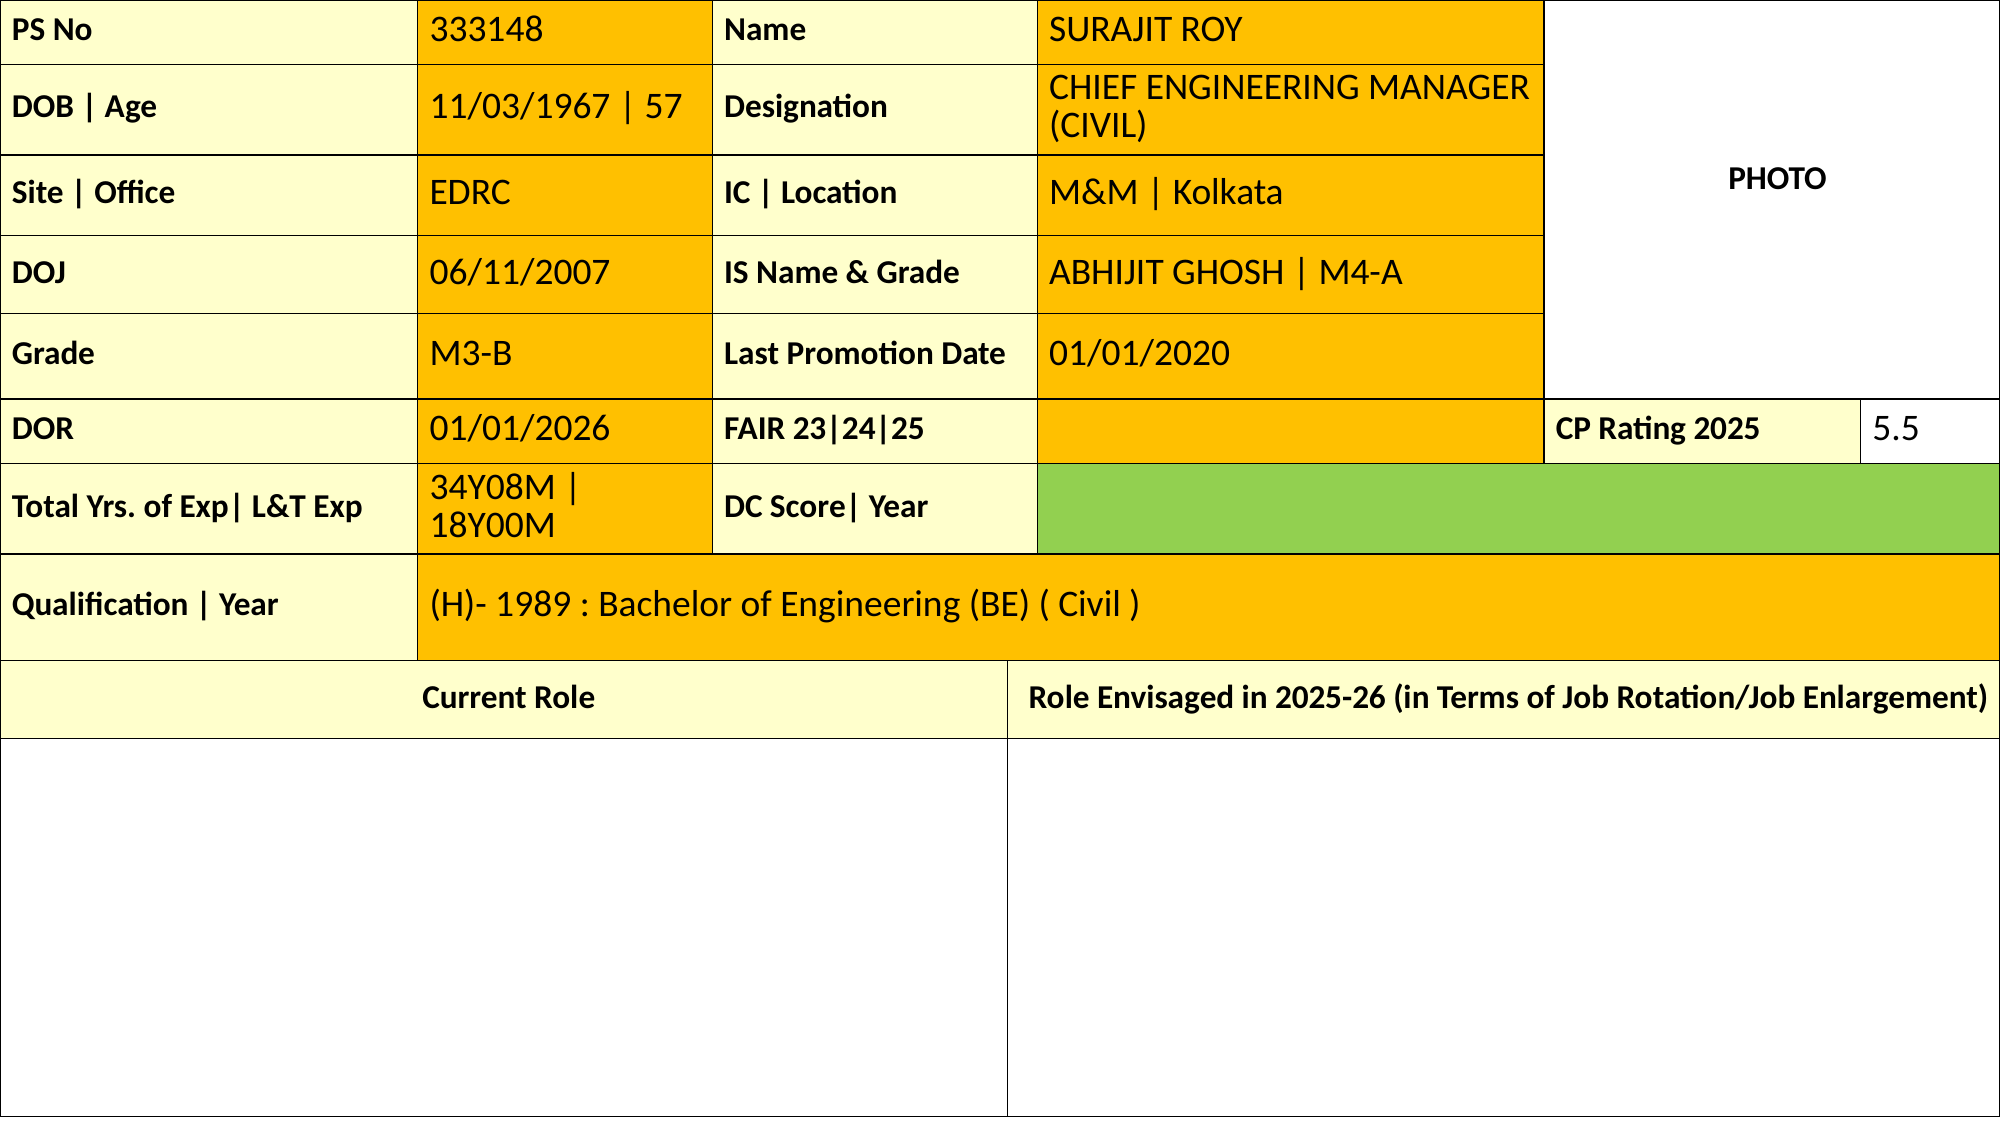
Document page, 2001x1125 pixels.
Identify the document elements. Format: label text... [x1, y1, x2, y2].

table_cell IC | Location [713, 156, 1037, 235]
table_cell EDRC [418, 156, 712, 235]
table_header PHOTO [1545, 1, 1999, 398]
table_cell DOJ [1, 236, 417, 313]
table_cell Grade [1, 314, 417, 398]
table_cell 34Y08M | 18Y00M [418, 464, 712, 553]
table_cell [1038, 464, 1999, 553]
table_cell (H)- 1989 : Bachelor of Engineering (BE) ( Civil ) [418, 555, 1999, 660]
table_header SURAJIT ROY [1038, 1, 1543, 64]
table_cell Current Role [1, 661, 1007, 738]
table_cell Designation [713, 65, 1037, 154]
table_cell [1, 739, 1007, 1116]
table_cell DOR [1, 400, 417, 463]
table_header Name [713, 1, 1037, 64]
table_cell DC Score| Year [713, 464, 1037, 553]
table_cell Total Yrs. of Exp| L&T Exp [1, 464, 417, 553]
table_cell [1008, 739, 1999, 1116]
table_cell M3-B [418, 314, 712, 398]
table_cell Role Envisaged in 2025-26 (in Terms of Job Rotation/Job Enlargement) [1008, 661, 1999, 738]
table_header 333148 [418, 1, 712, 64]
table_cell ABHIJIT GHOSH | M4-A [1038, 236, 1543, 313]
table_cell 01/01/2026 [418, 400, 712, 463]
table_cell 5.5 [1861, 400, 1999, 463]
table_cell 11/03/1967 | 57 [418, 65, 712, 154]
table_cell DOB | Age [1, 65, 417, 154]
table_cell M&M | Kolkata [1038, 156, 1543, 235]
table_header PS No [1, 1, 417, 64]
table_cell 06/11/2007 [418, 236, 712, 313]
table_cell Last Promotion Date [713, 314, 1037, 398]
table_cell Qualification | Year [1, 555, 417, 660]
table_cell Site | Office [1, 156, 417, 235]
table_cell [1038, 400, 1543, 463]
table_cell FAIR 23|24|25 [713, 400, 1037, 463]
table_cell CHIEF ENGINEERING MANAGER (CIVIL) [1038, 65, 1543, 154]
table_cell CP Rating 2025 [1545, 400, 1860, 463]
table_cell IS Name & Grade [713, 236, 1037, 313]
table_cell 01/01/2020 [1038, 314, 1543, 398]
